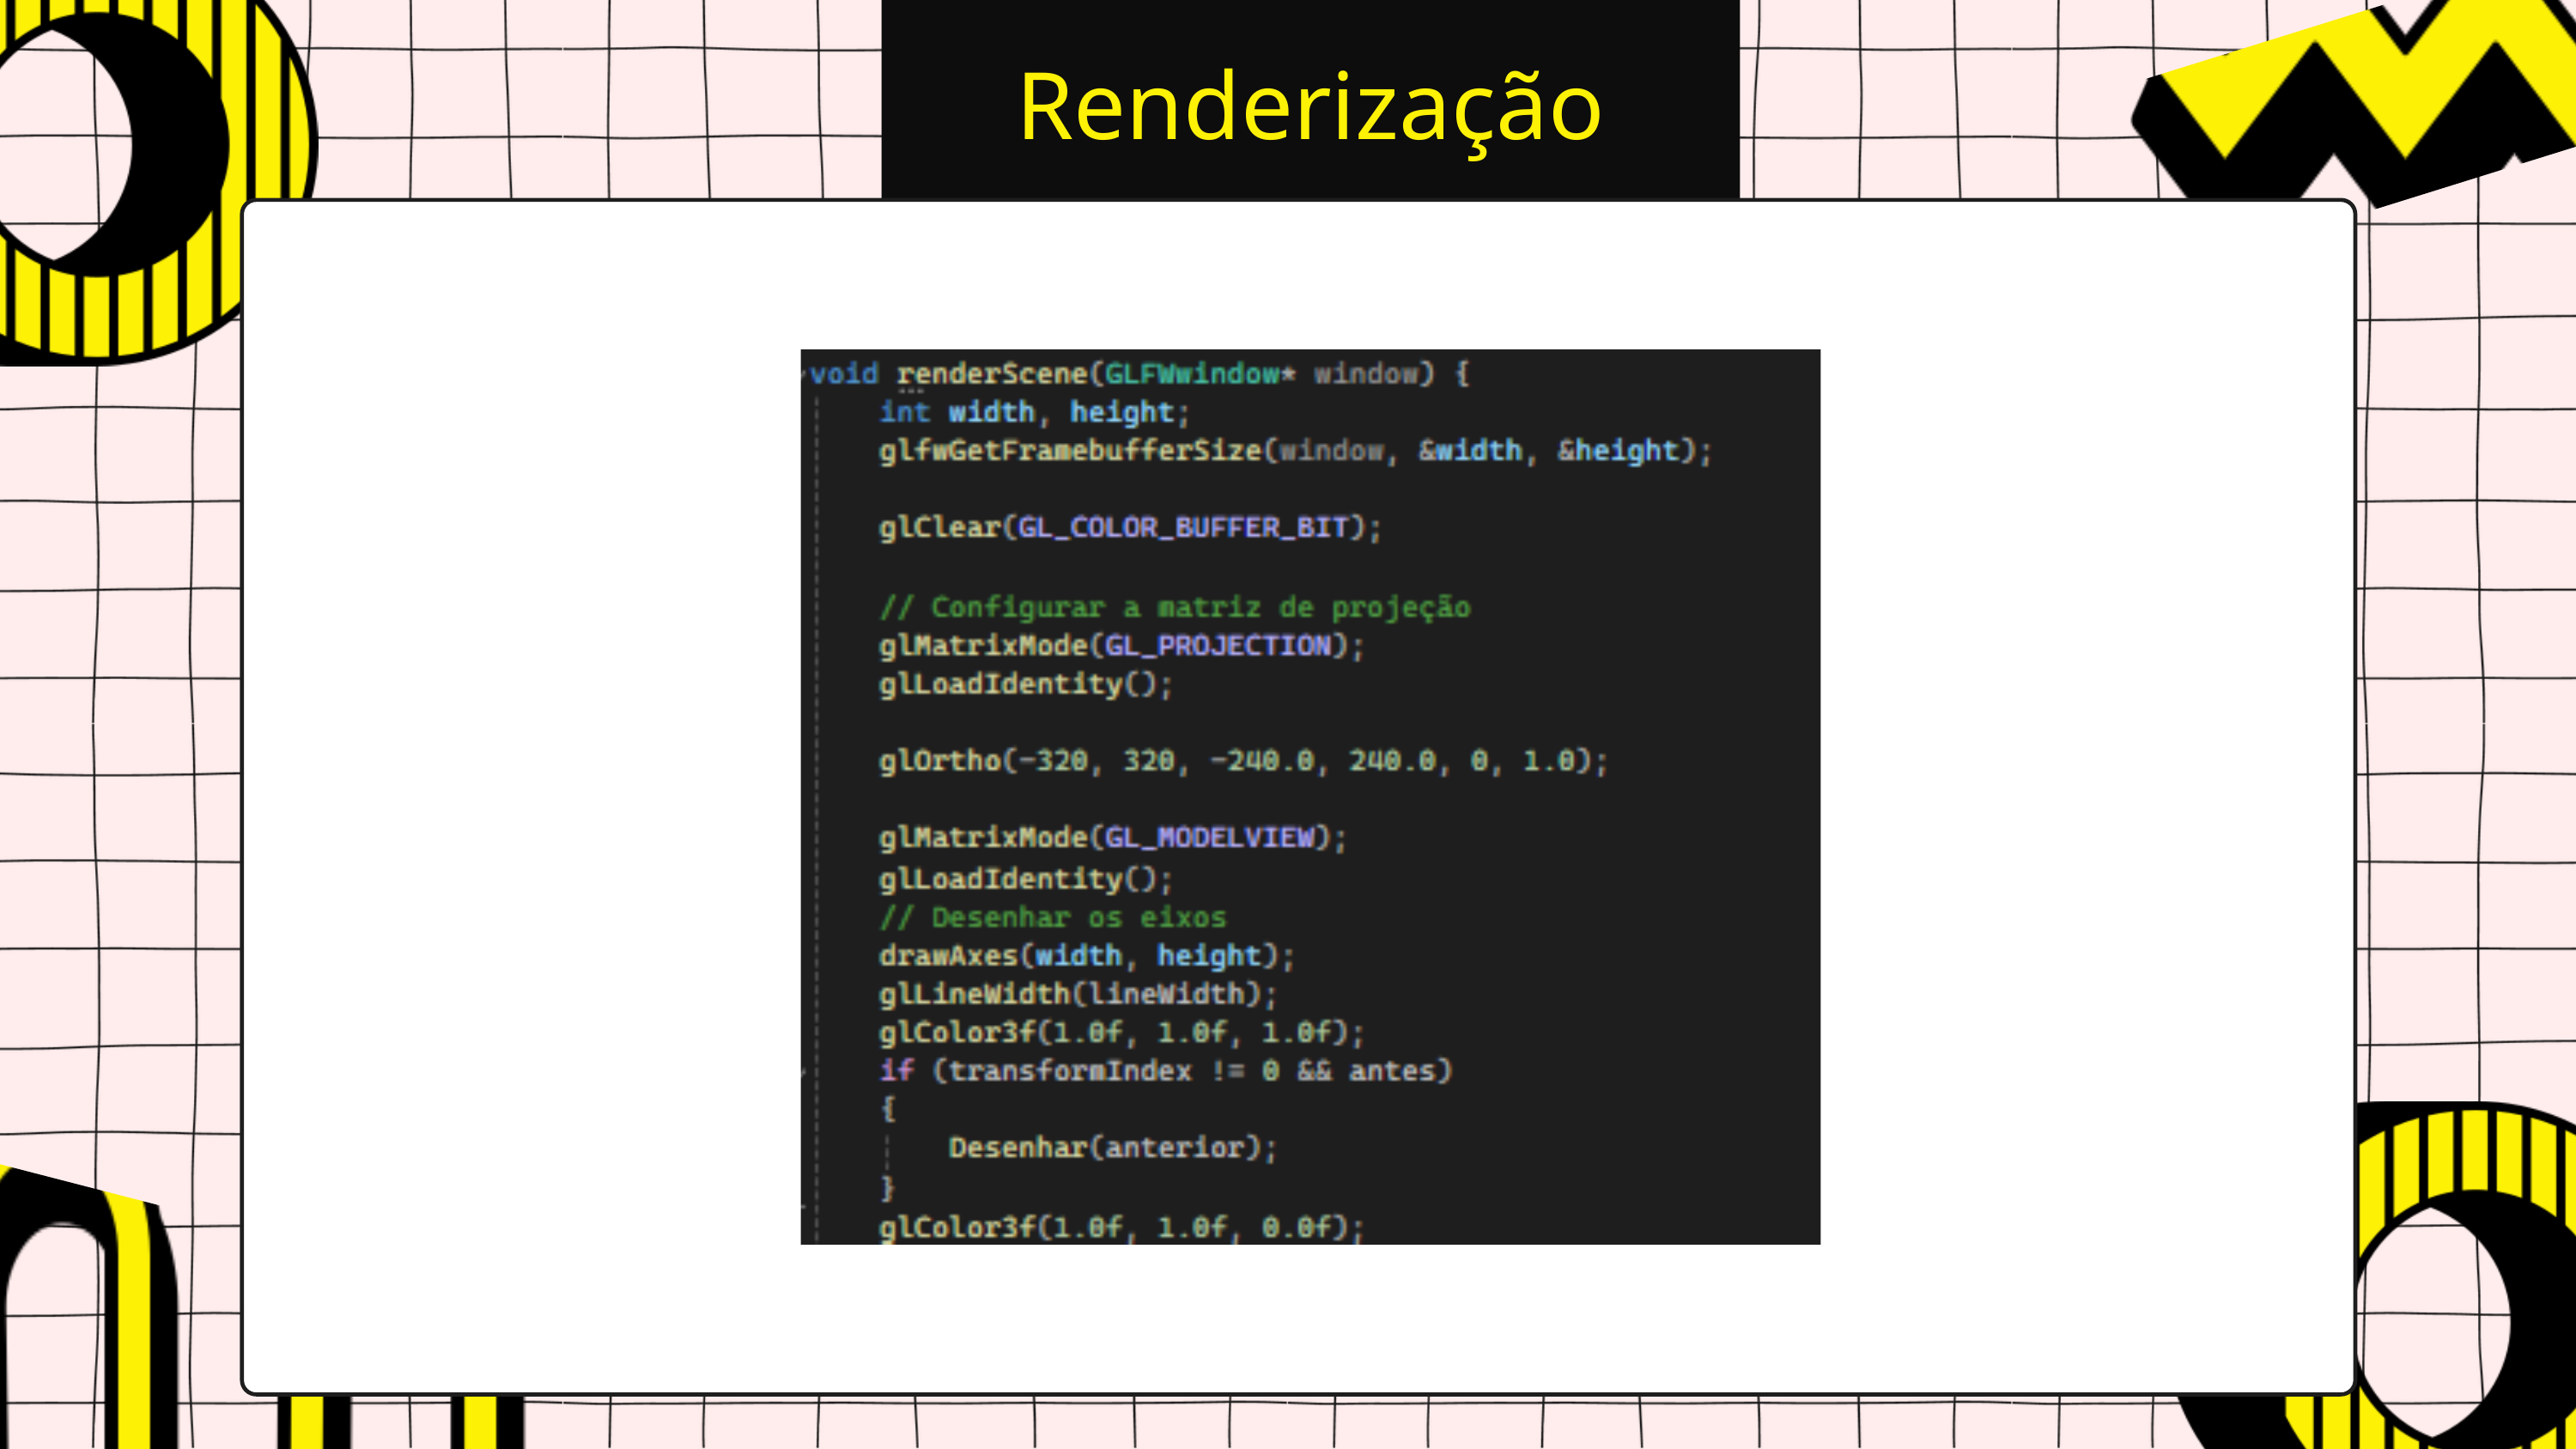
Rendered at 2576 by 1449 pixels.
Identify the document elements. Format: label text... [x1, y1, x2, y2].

text_box [0, 0, 319, 367]
text_box Renderização [998, 27, 1624, 158]
text_box [0, 367, 236, 1225]
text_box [241, 199, 2356, 1395]
text_box [0, 1164, 682, 1449]
text_box [2165, 1101, 2576, 1449]
text_box [670, 1403, 2165, 1449]
text_box [2360, 148, 2576, 1101]
text_box [2112, 0, 2576, 215]
text_box [319, 0, 881, 197]
text_box [1741, 0, 2396, 197]
text_box [881, 0, 1741, 197]
